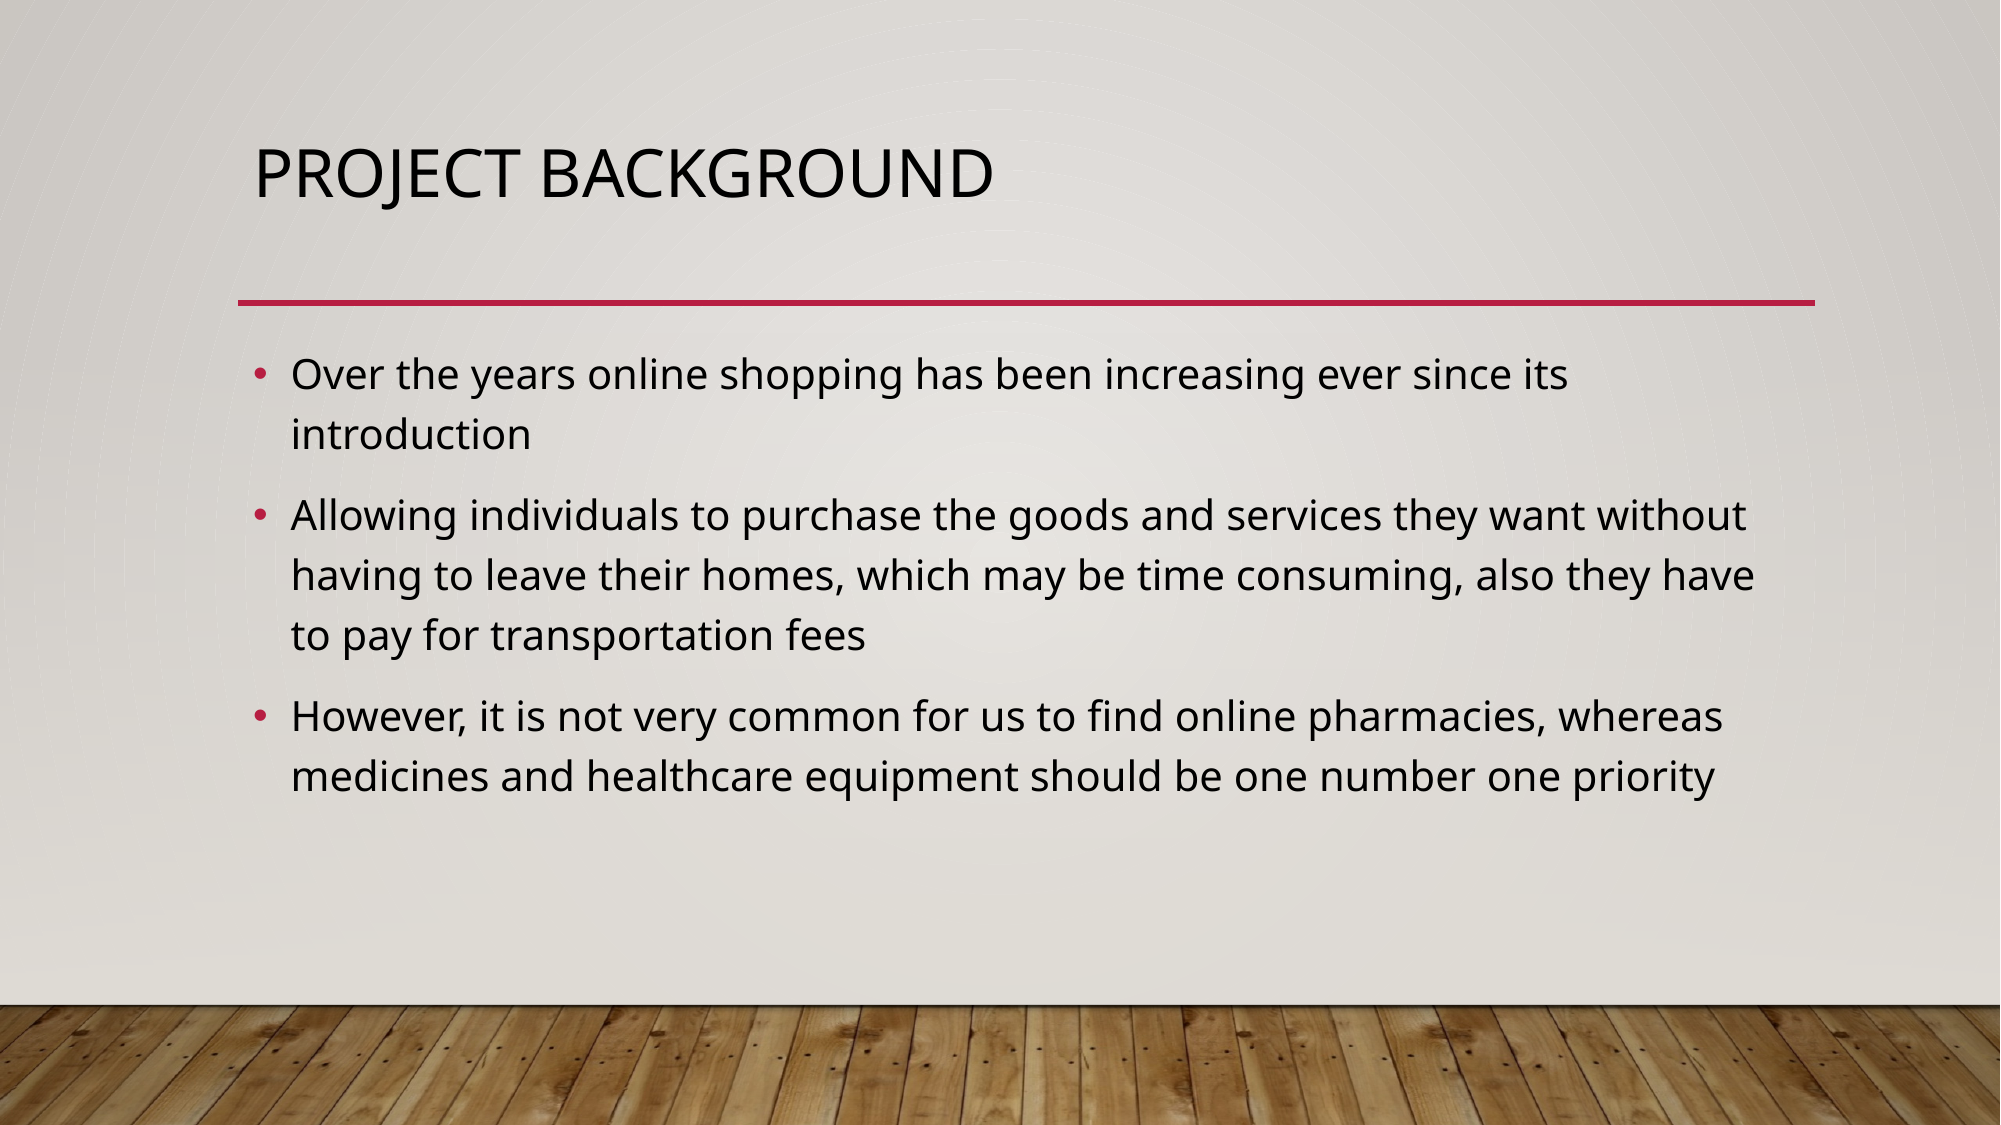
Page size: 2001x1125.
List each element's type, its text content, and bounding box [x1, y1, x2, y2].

picture [0, 1005, 2000, 1125]
list Over the years online shopping has been increasing ever since its introduction Allowing individuals to purchase the goods and services they want without having to leave their homes, which may be time consuming, also they have to pay for transportation fees However, it is not very common for us to find online pharmacies, whereas medicines and healthcare equipment should be one number one priority [238, 330, 1814, 897]
title Project Background [238, 131, 1814, 305]
